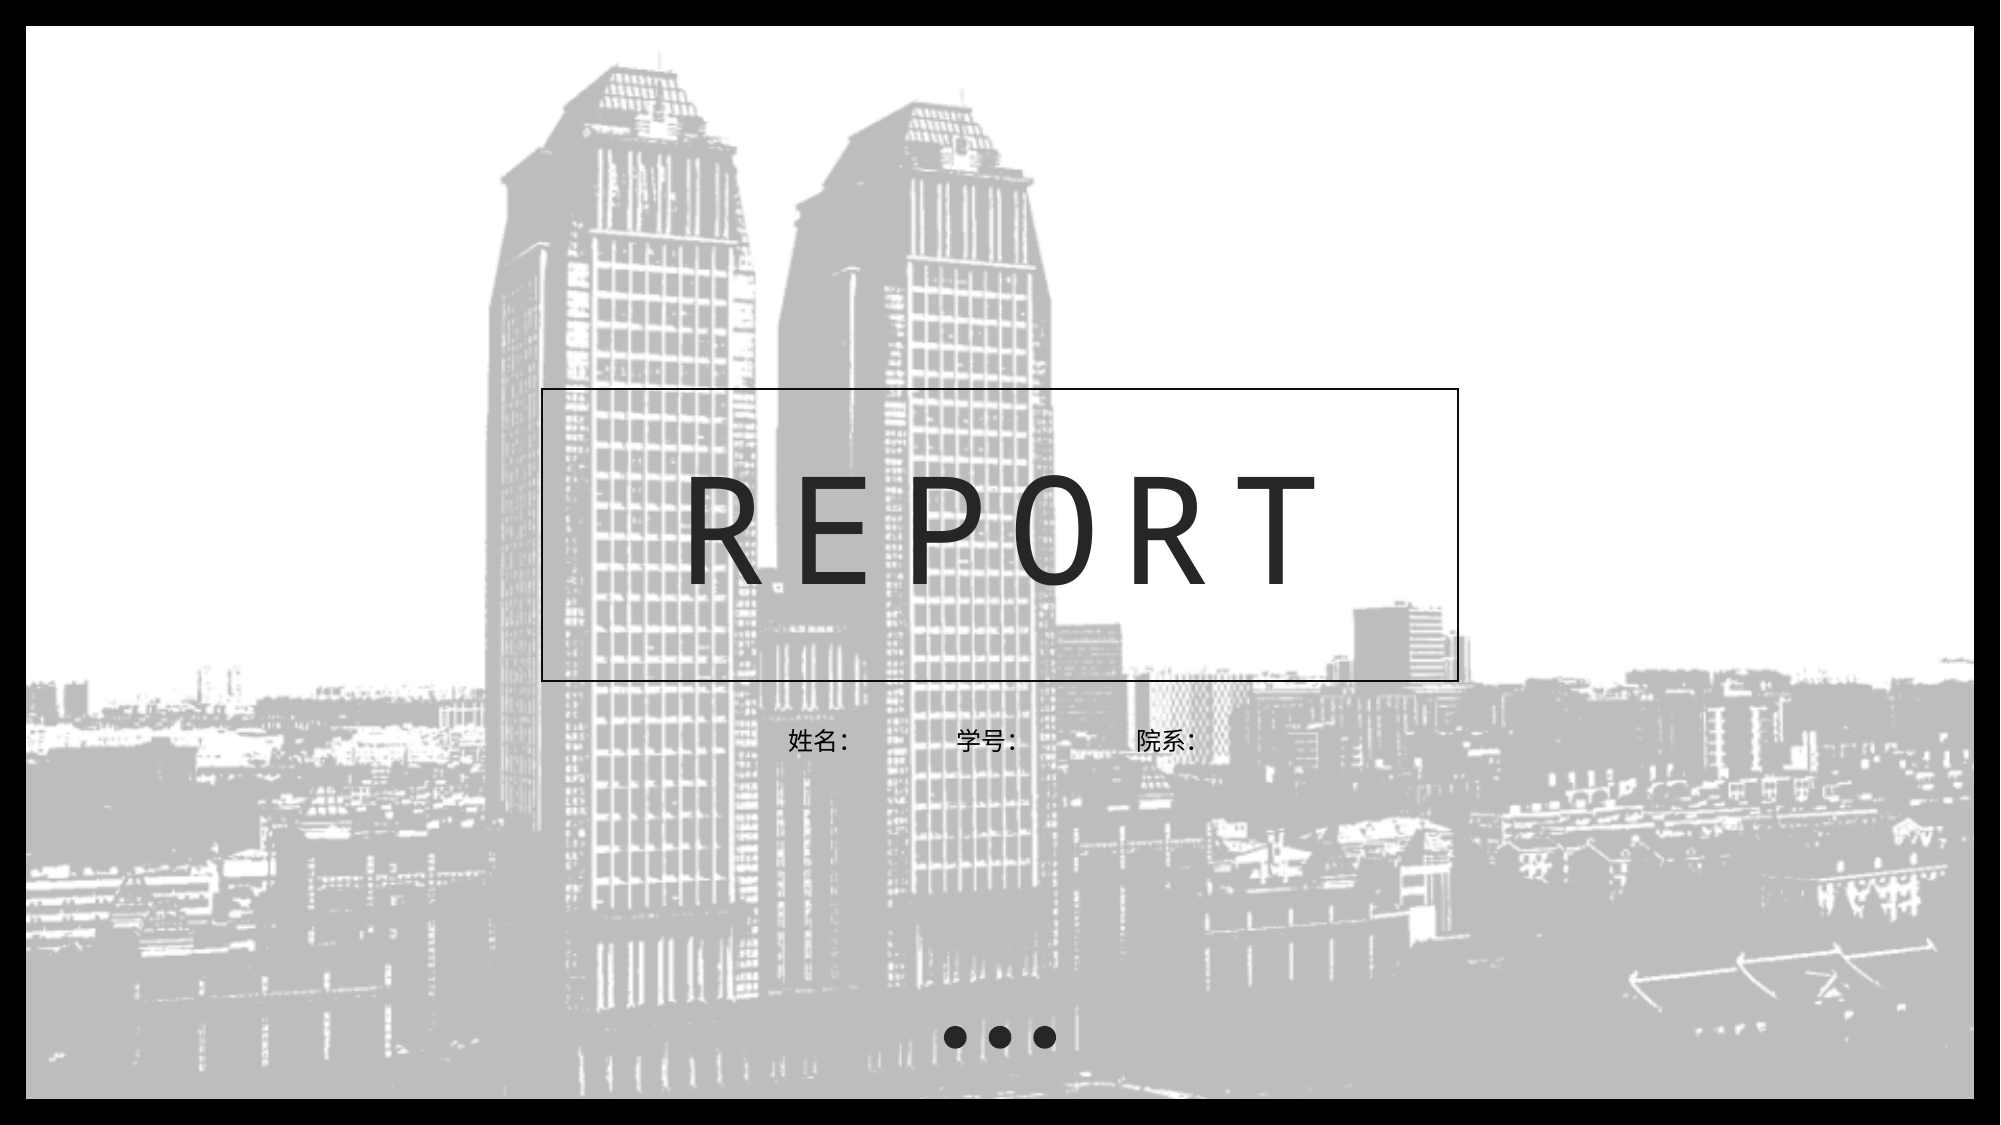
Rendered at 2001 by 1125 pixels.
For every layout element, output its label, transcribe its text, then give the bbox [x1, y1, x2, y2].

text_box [943, 1025, 1057, 1049]
text_box [0, 0, 2000, 1125]
text_box 姓名： 学号： 院系： [644, 717, 1356, 763]
text_box [541, 388, 1459, 682]
